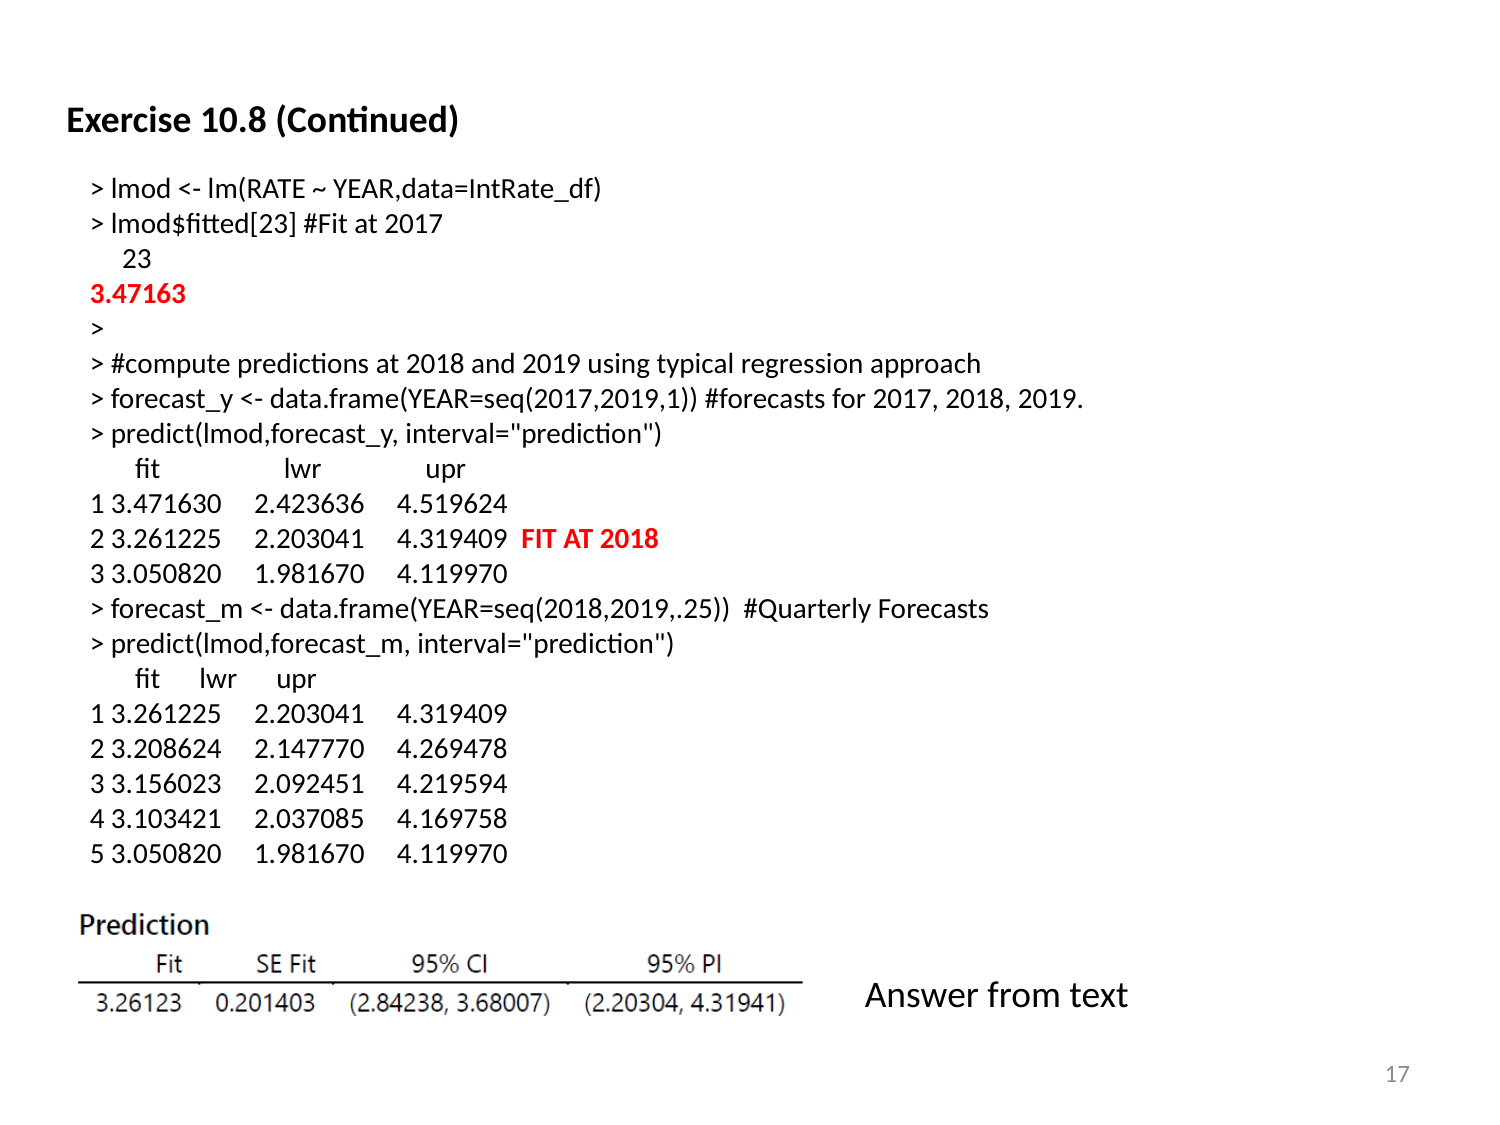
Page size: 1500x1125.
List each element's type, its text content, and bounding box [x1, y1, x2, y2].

text_box Exercise 10.8 (Continued) [51, 87, 484, 148]
slide_number 17 [1074, 1042, 1425, 1103]
text_box Answer from text [879, 962, 1200, 1023]
picture [58, 898, 875, 1041]
text_box > lmod <- lm(RATE ~ YEAR,data=IntRate_df) > lmod$fitted[23] #Fit at 2017 23 3.47163 > > #compute predictions at 2018 and 2019 using typical regression approach > forecast_y <- data.frame(YEAR=seq(2017,2019,1)) #forecasts for 2017, 2018, 2019. > predict(lmod,forecast_y, interval="prediction") fit lwr upr 1 3.471630 2.423636 4.519624 2 3.261225 2.203041 4.319409 FIT AT 2018 3 3.050820 1.981670 4.119970 > forecast_m <- data.frame(YEAR=seq(2018,2019,.25)) #Quarterly Forecasts > predict(lmod,forecast_m, interval="prediction") fit lwr upr 1 3.261225 2.203041 4.319409 2 3.208624 2.147770 4.269478 3 3.156023 2.092451 4.219594 4 3.103421 2.037085 4.169758 5 3.050820 1.981670 4.119970 [74, 162, 1350, 877]
